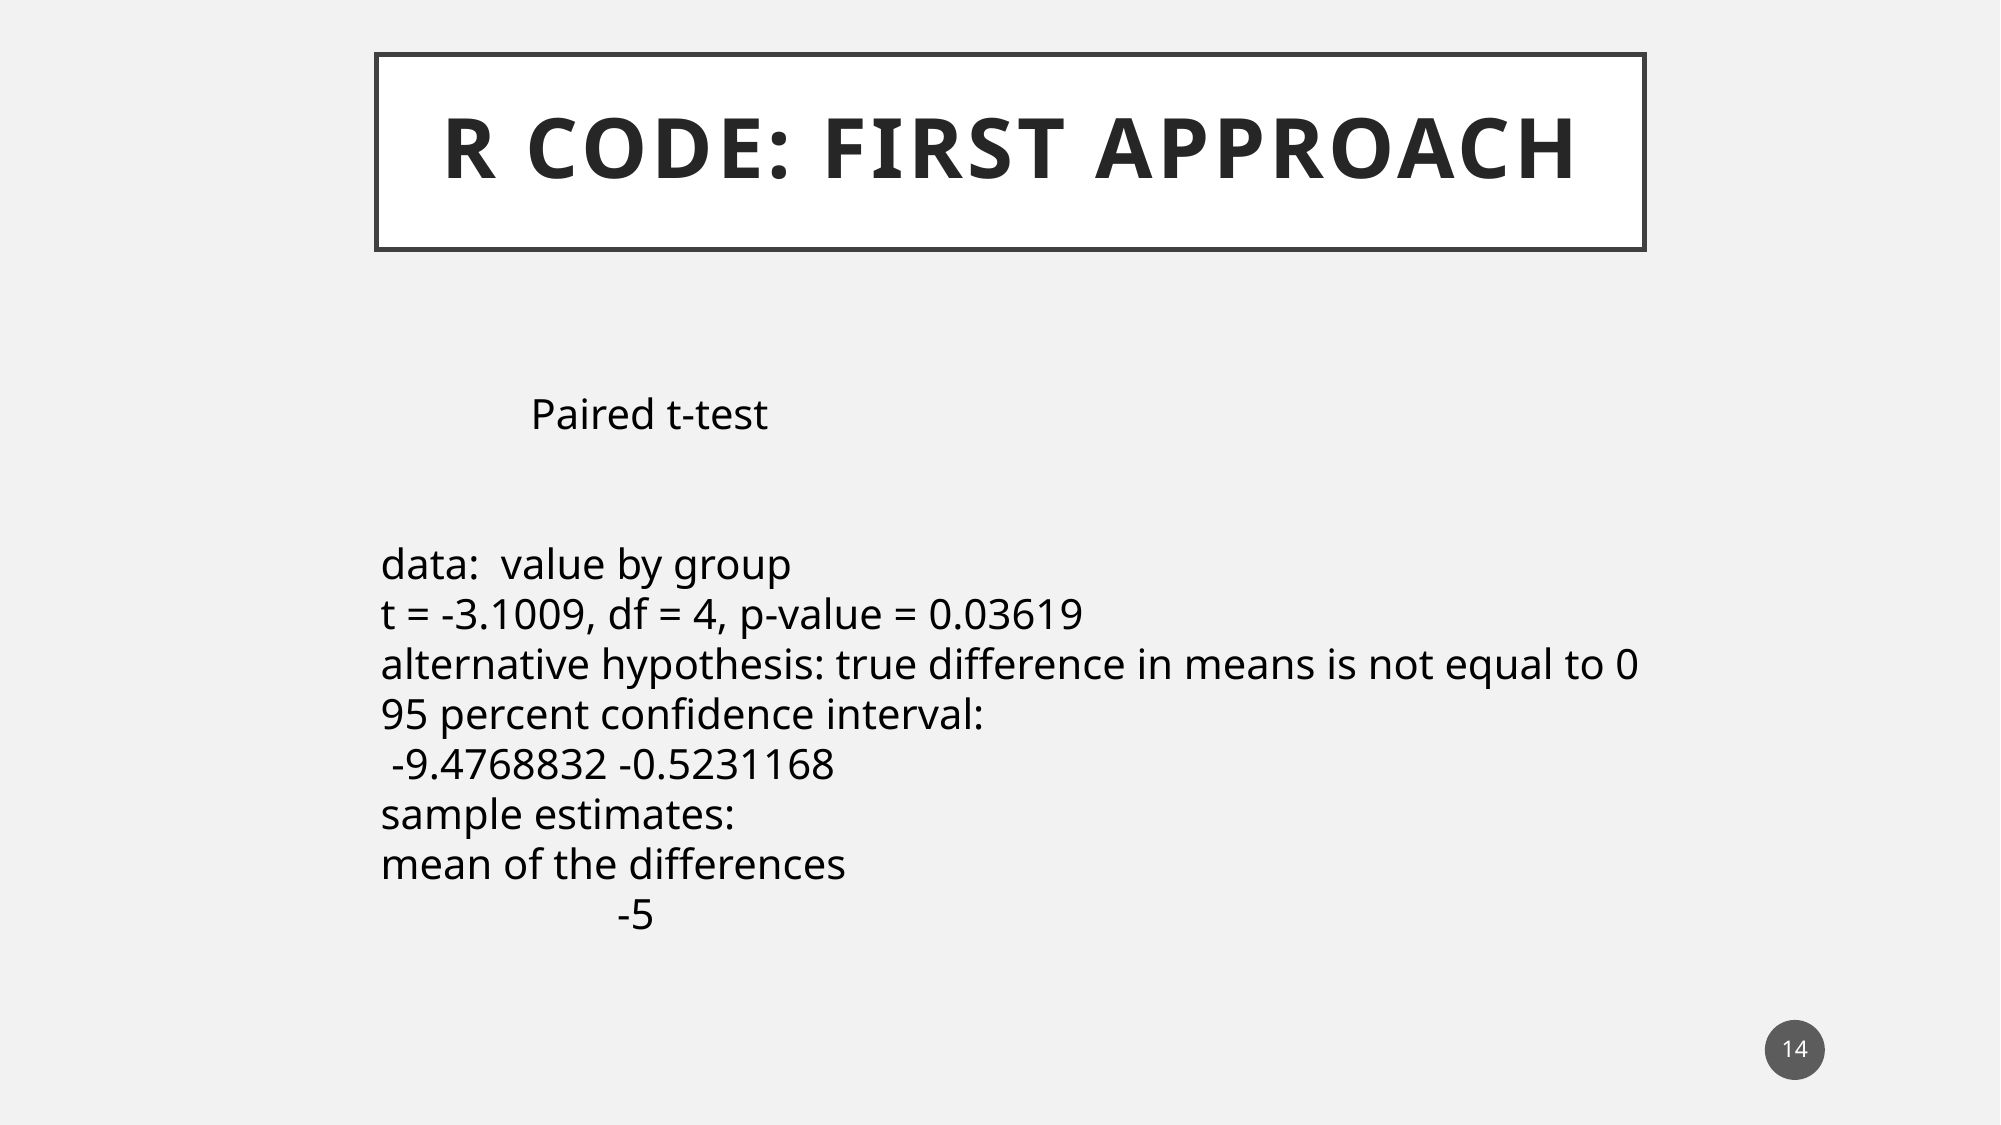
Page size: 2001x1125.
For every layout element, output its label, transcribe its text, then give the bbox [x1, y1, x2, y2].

slide_number 14 [1764, 1019, 1825, 1080]
title R Code: First Approach [374, 52, 1647, 252]
text_box Paired t-test data: value by group t = -3.1009, df = 4, p-value = 0.03619 alternative hypothesis: true difference in means is not equal to 0 95 percent confidence interval: -9.4768832 -0.5231168 sample estimates: mean of the differences -5 [365, 380, 1656, 945]
